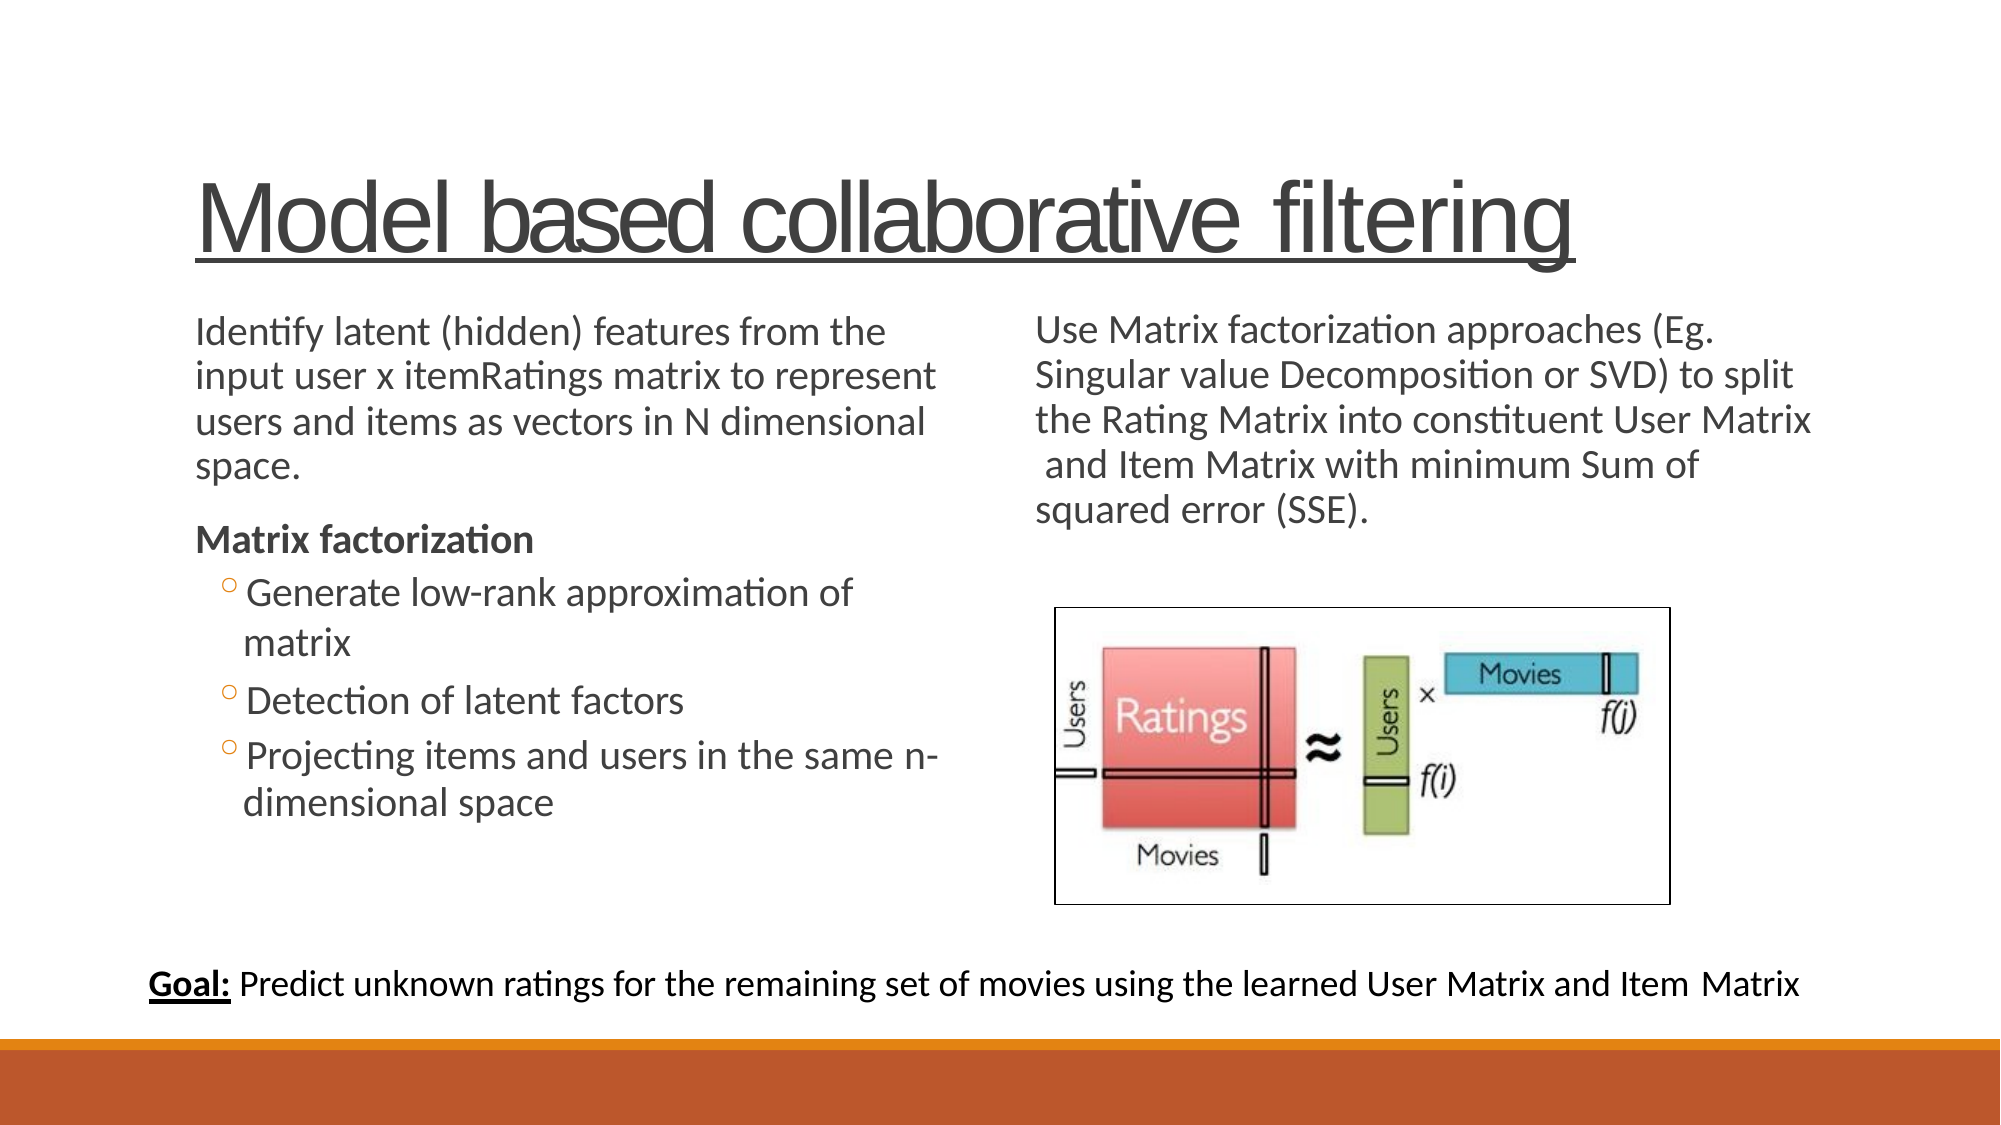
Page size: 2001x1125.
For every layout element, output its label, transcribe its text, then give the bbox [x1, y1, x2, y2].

text_box Goal: Predict unknown ratings for the remaining set of movies using the learned User Matrix and Item Matrix [146, 956, 1811, 1004]
title Model based collaborative filtering [167, 47, 1833, 392]
text_box Use Matrix factorization approaches (Eg. Singular value Decomposition or SVD) to split the Rating Matrix into constituent User Matrix and Item Matrix with minimum Sum of squared error (SSE). [1033, 300, 1819, 533]
text_box Identify latent (hidden) features from the input user x itemRatings matrix to represent users and items as vectors in N dimensional space. Matrix factorization Generate low-rank approximation of matrix Detection of latent factors Projecting items and users in the same n- dimensional space [192, 300, 979, 826]
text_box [1054, 606, 1671, 906]
